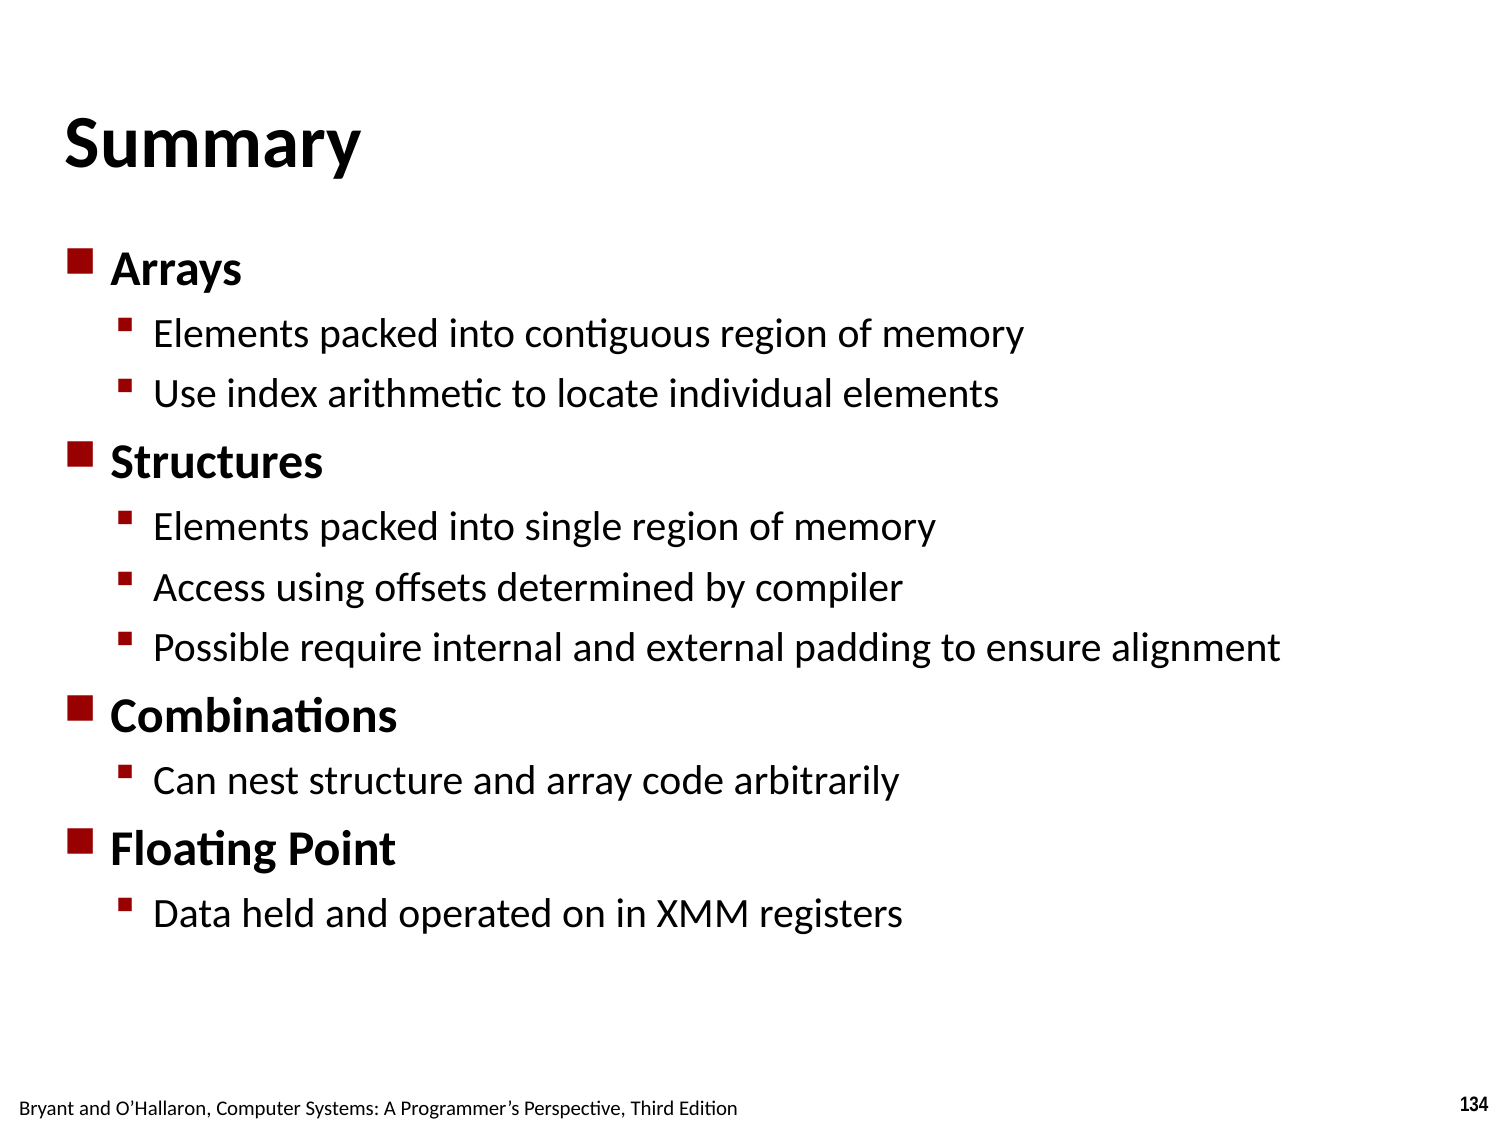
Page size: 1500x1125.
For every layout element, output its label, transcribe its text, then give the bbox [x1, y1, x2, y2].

title Summary [58, 74, 1305, 201]
list Arrays Elements packed into contiguous region of memory Use index arithmetic to locate individual elements Structures Elements packed into single region of memory Access using offsets determined by compiler Possible require internal and external padding to ensure alignment Combinations Can nest structure and array code arbitrarily Floating Point Data held and operated on in XMM registers [62, 228, 1438, 1122]
